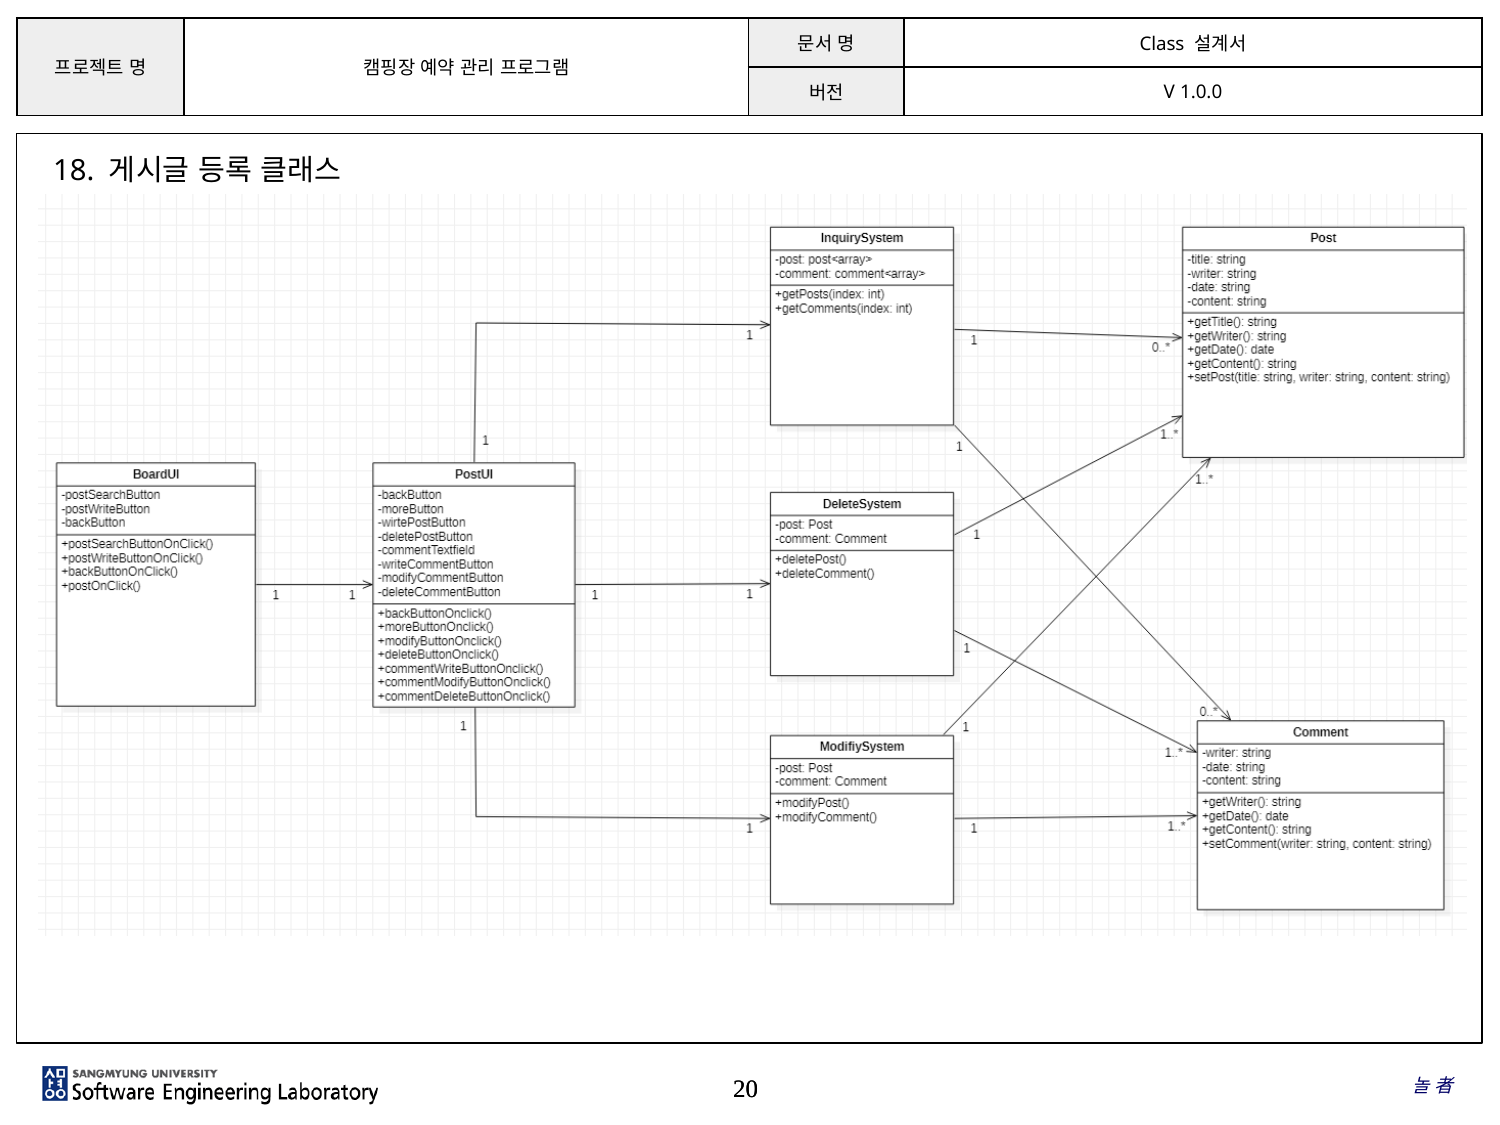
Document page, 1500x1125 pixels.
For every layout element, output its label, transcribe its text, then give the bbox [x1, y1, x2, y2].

text_box 18. 게시글 등록 클래스 [38, 143, 580, 193]
picture [38, 194, 1468, 936]
footer 놀 者 [994, 1060, 1454, 1110]
picture [42, 1066, 382, 1106]
